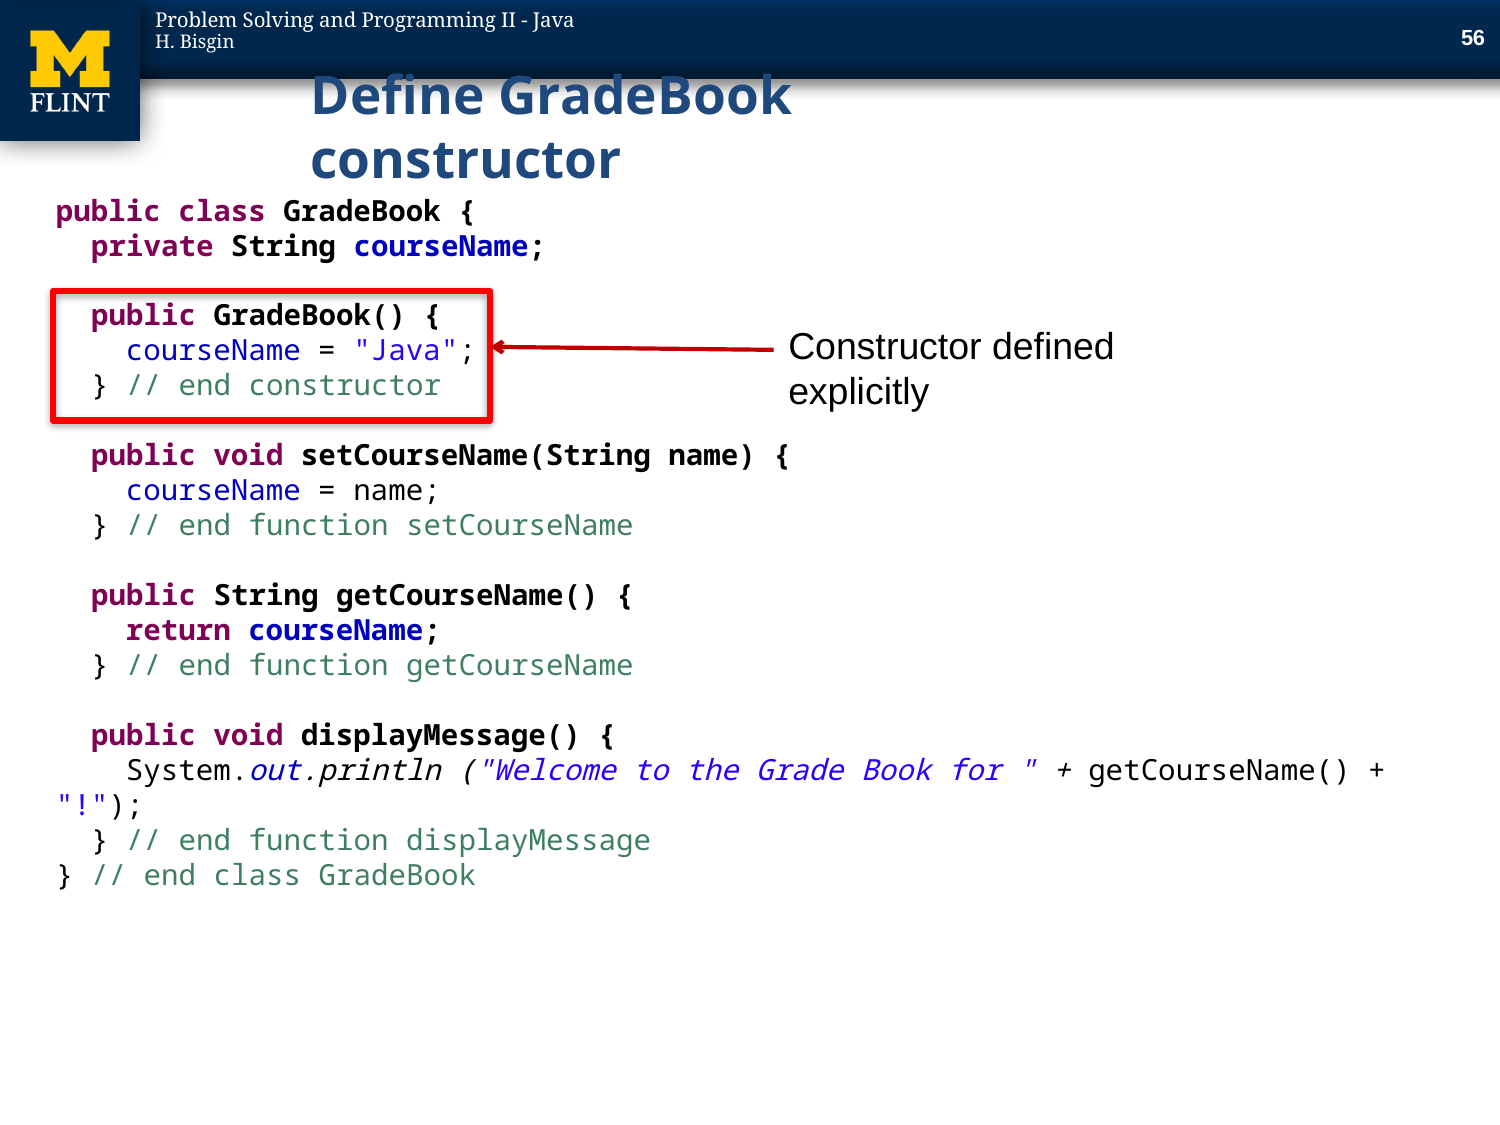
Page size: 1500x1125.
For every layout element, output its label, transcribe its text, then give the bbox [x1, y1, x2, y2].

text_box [489, 346, 774, 351]
text_box Constructor defined explicitly [773, 314, 1247, 420]
text_box public class GradeBook { private String courseName; public GradeBook() { courseName = "Java"; } // end constructor public void setCourseName(String name) { courseName = name; } // end function setCourseName public String getCourseName() { return courseName; } // end function getCourseName public void displayMessage() { System.out.println ("Welcome to the Grade Book for " + getCourseName() + "!"); } // end function displayMessage } // end class GradeBook [41, 184, 1471, 899]
title Define GradeBook constructor [301, 81, 1105, 170]
picture [0, 0, 1500, 1122]
slide_number 56 [1149, 6, 1500, 67]
text_box [52, 290, 491, 421]
